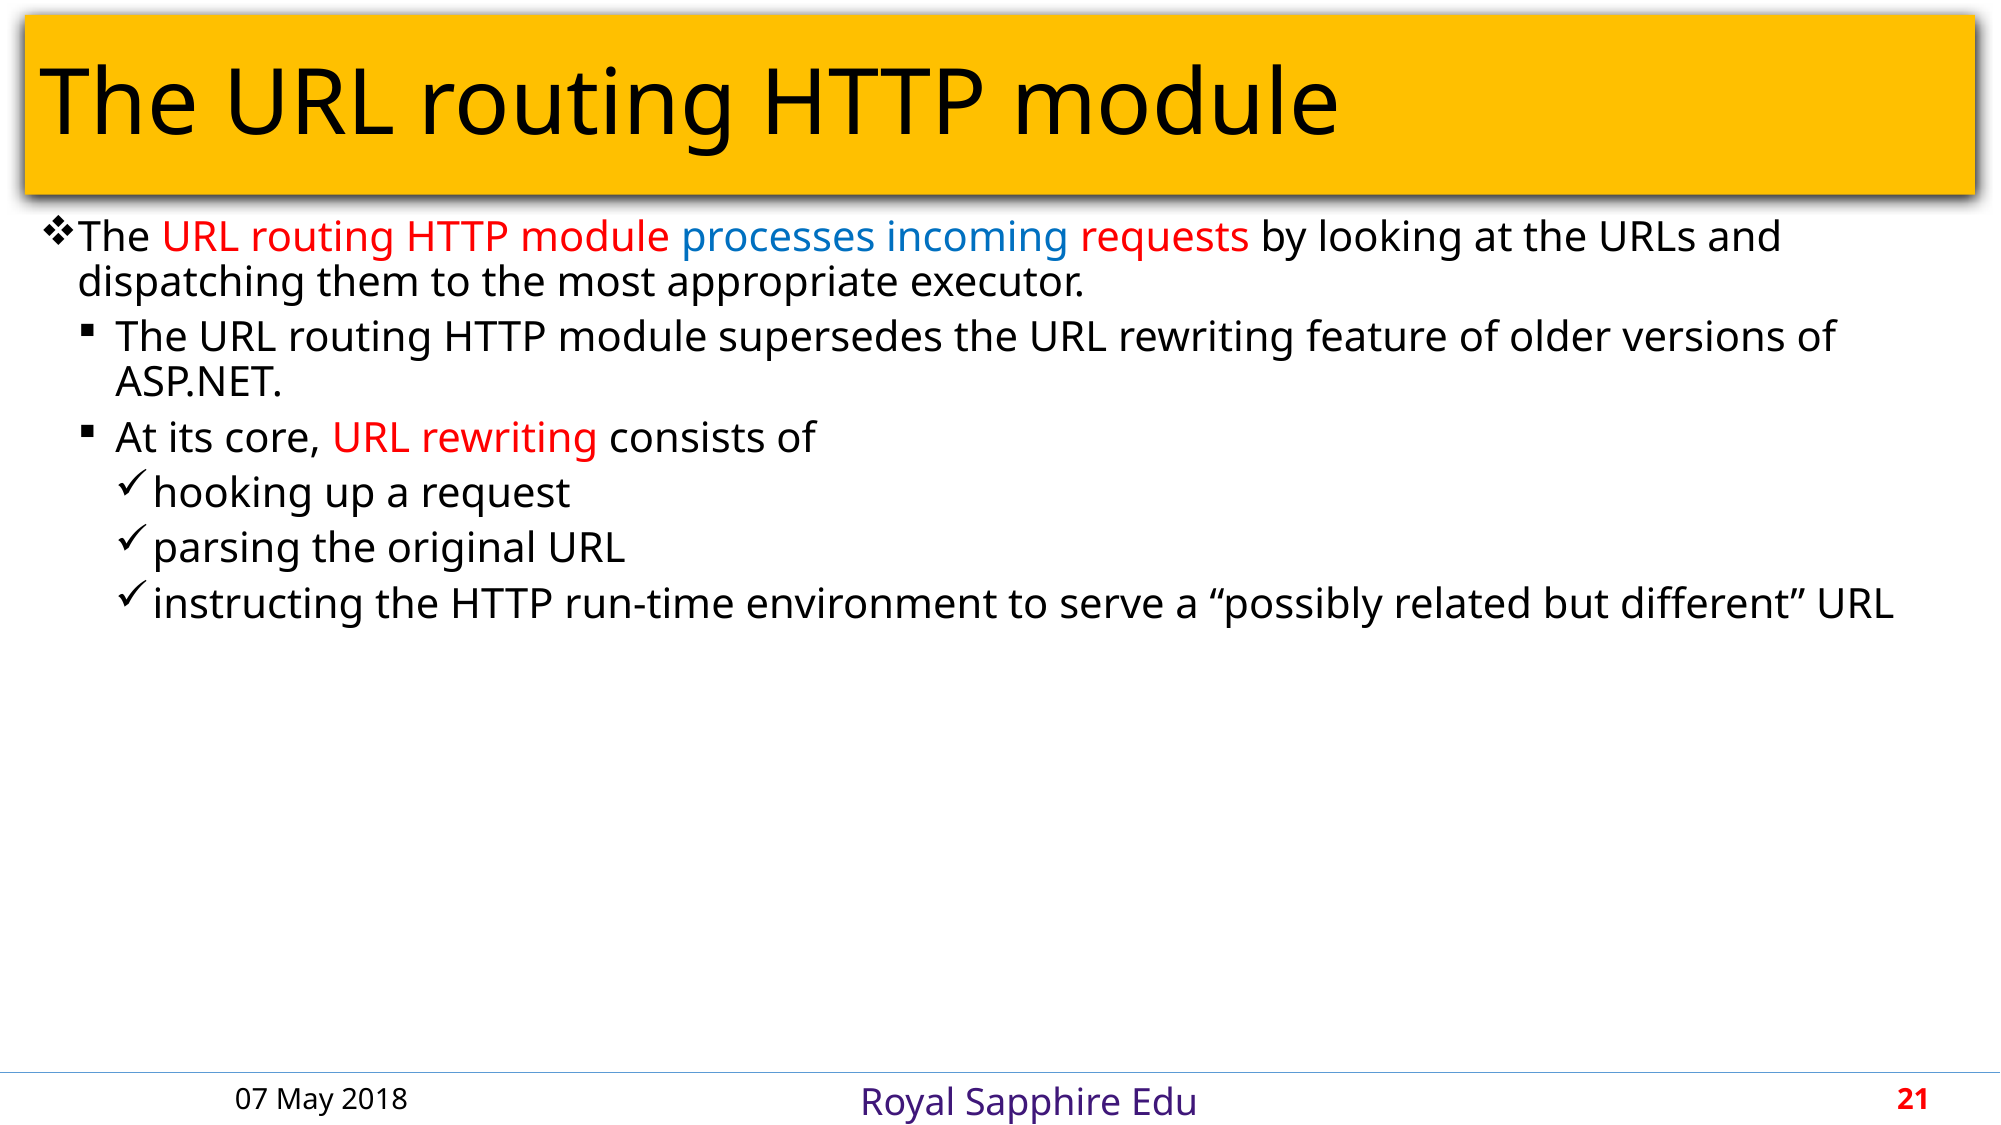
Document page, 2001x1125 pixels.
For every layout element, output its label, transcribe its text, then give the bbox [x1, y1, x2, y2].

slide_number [220, 1072, 671, 1115]
title The URL routing HTTP module [24, 14, 1975, 195]
list The URL routing HTTP module processes incoming requests by looking at the URLs and dispatching them to the most appropriate executor. The URL routing HTTP module supersedes the URL rewriting feature of older versions of ASP.NET. At its core, URL rewriting consists of hooking up a request parsing the original URL instructing the HTTP run-time environment to serve a “possibly related but different” URL [24, 208, 1975, 1063]
slide_number 21 [1495, 1072, 1946, 1115]
